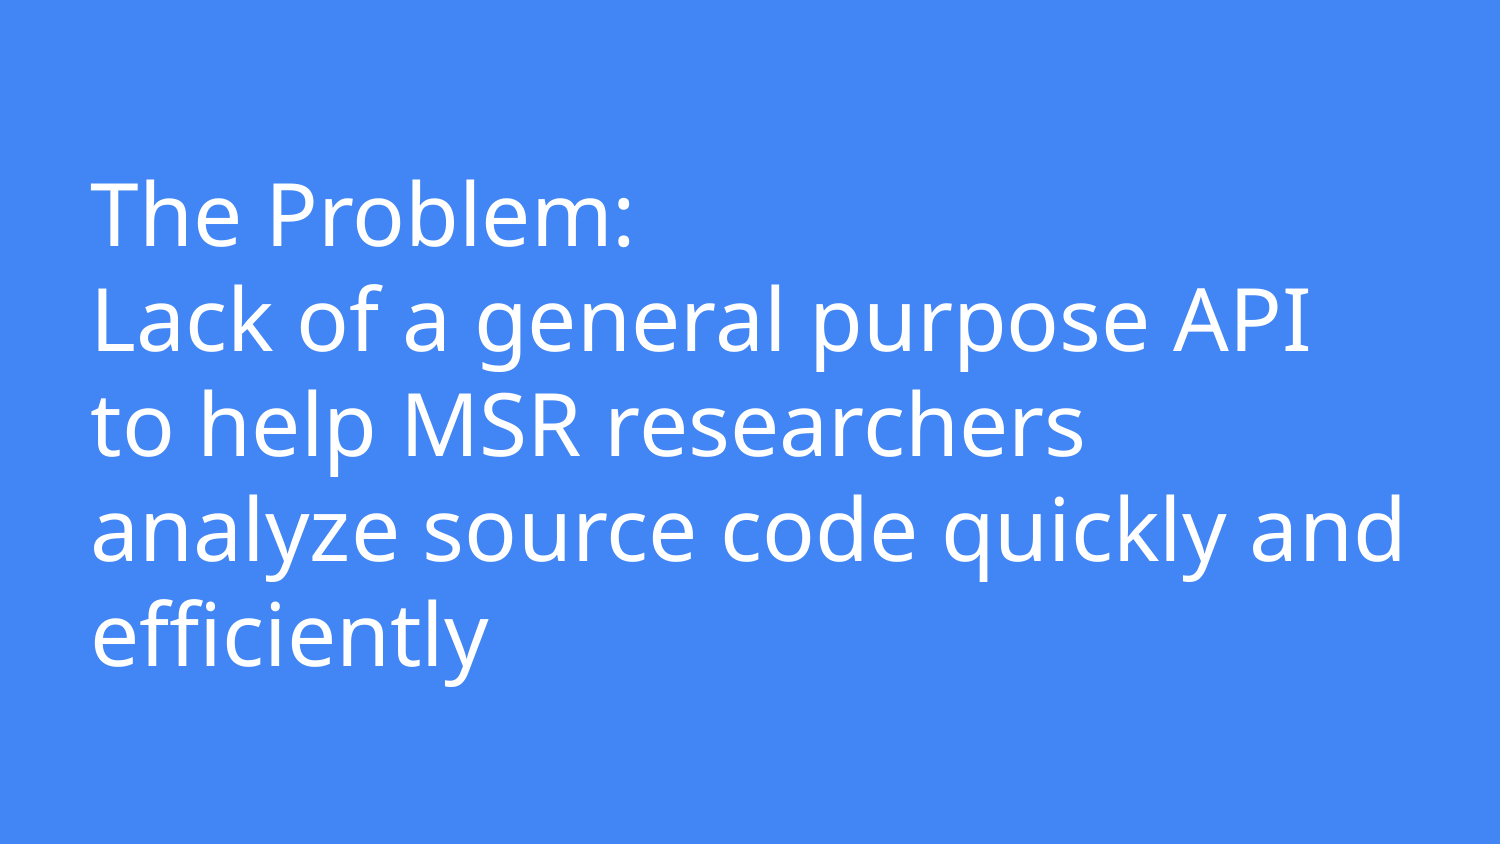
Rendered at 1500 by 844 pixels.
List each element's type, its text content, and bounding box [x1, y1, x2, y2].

title The Problem: Lack of a general purpose API to help MSR researchers analyze source code quickly and efficiently [75, 338, 1425, 505]
